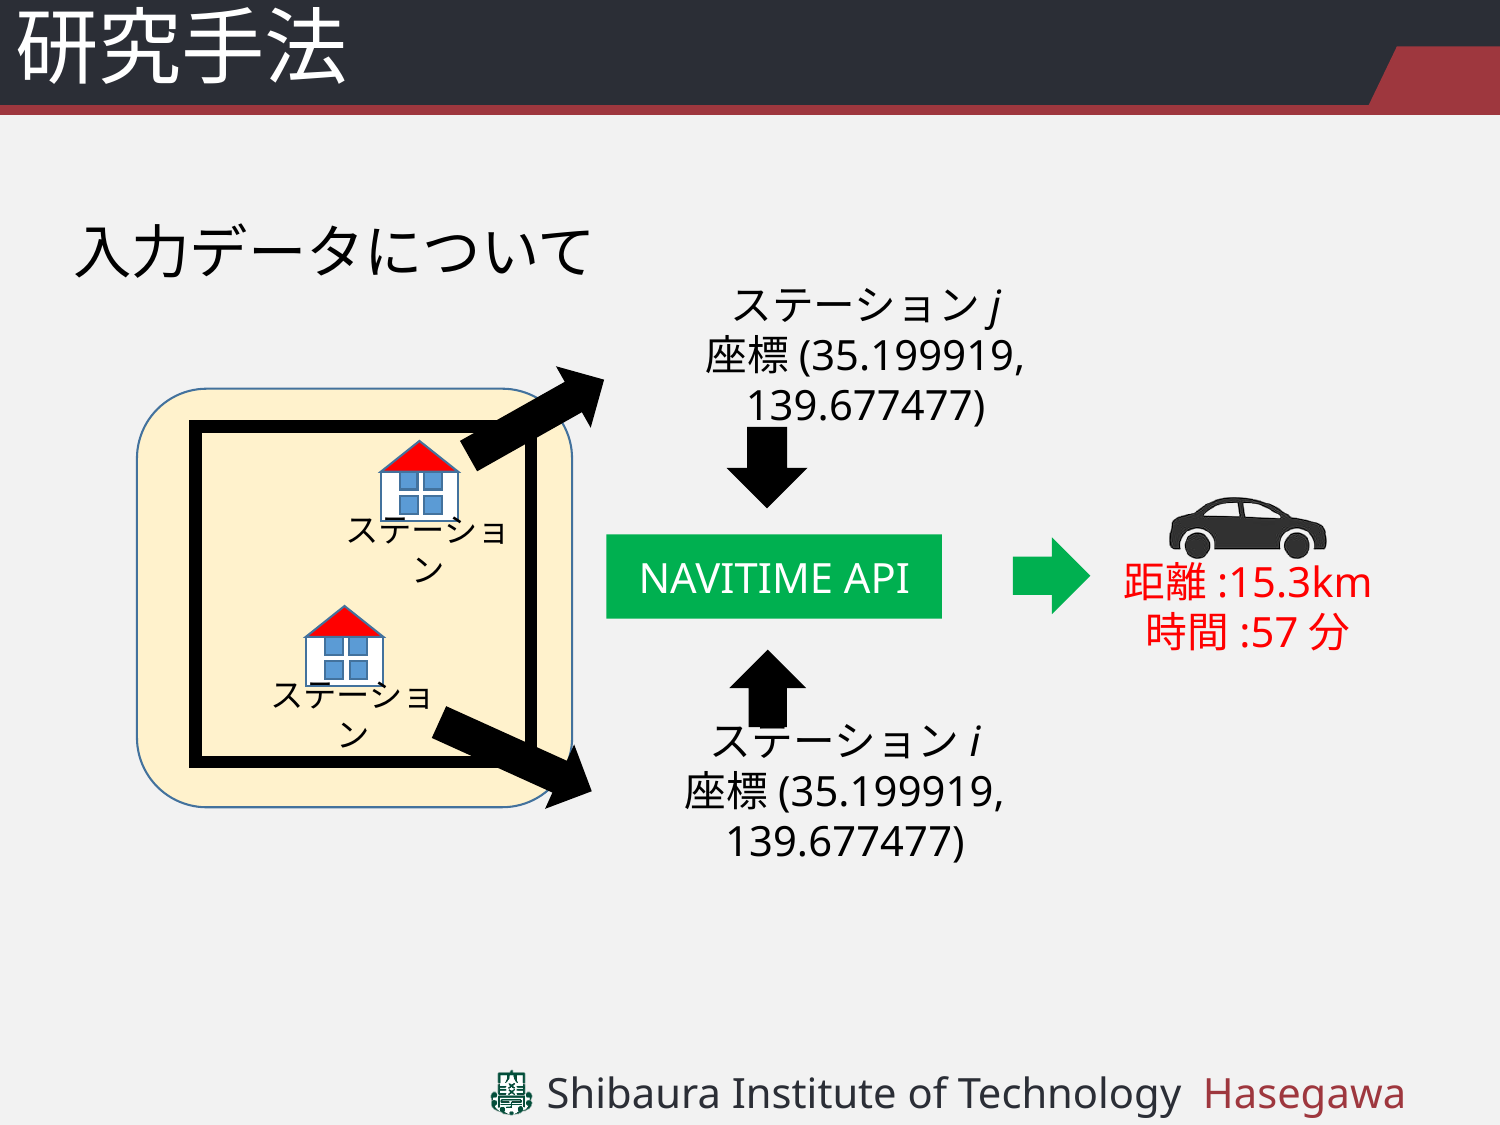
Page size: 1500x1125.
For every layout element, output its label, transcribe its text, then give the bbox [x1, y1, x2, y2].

text_box ステーションi 座標(35.199919, 139.677477) [551, 733, 1139, 847]
text_box [195, 426, 532, 763]
text_box ステーションj 座標(35.199919, 139.677477) [572, 297, 1160, 411]
text_box [1012, 537, 1091, 615]
text_box 距離:15.3km 時間:57分 [1092, 549, 1404, 663]
text_box 入力データについて [58, 206, 1185, 294]
text_box [449, 714, 592, 809]
text_box [135, 387, 548, 809]
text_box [316, 440, 540, 581]
picture [1158, 487, 1338, 568]
title 研究手法 [0, 0, 1353, 103]
text_box [729, 649, 807, 728]
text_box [241, 605, 465, 746]
text_box [726, 426, 808, 509]
text_box [461, 366, 605, 440]
text_box [532, 423, 574, 753]
picture [485, 1065, 538, 1119]
text_box NAVITIME API [606, 534, 942, 619]
